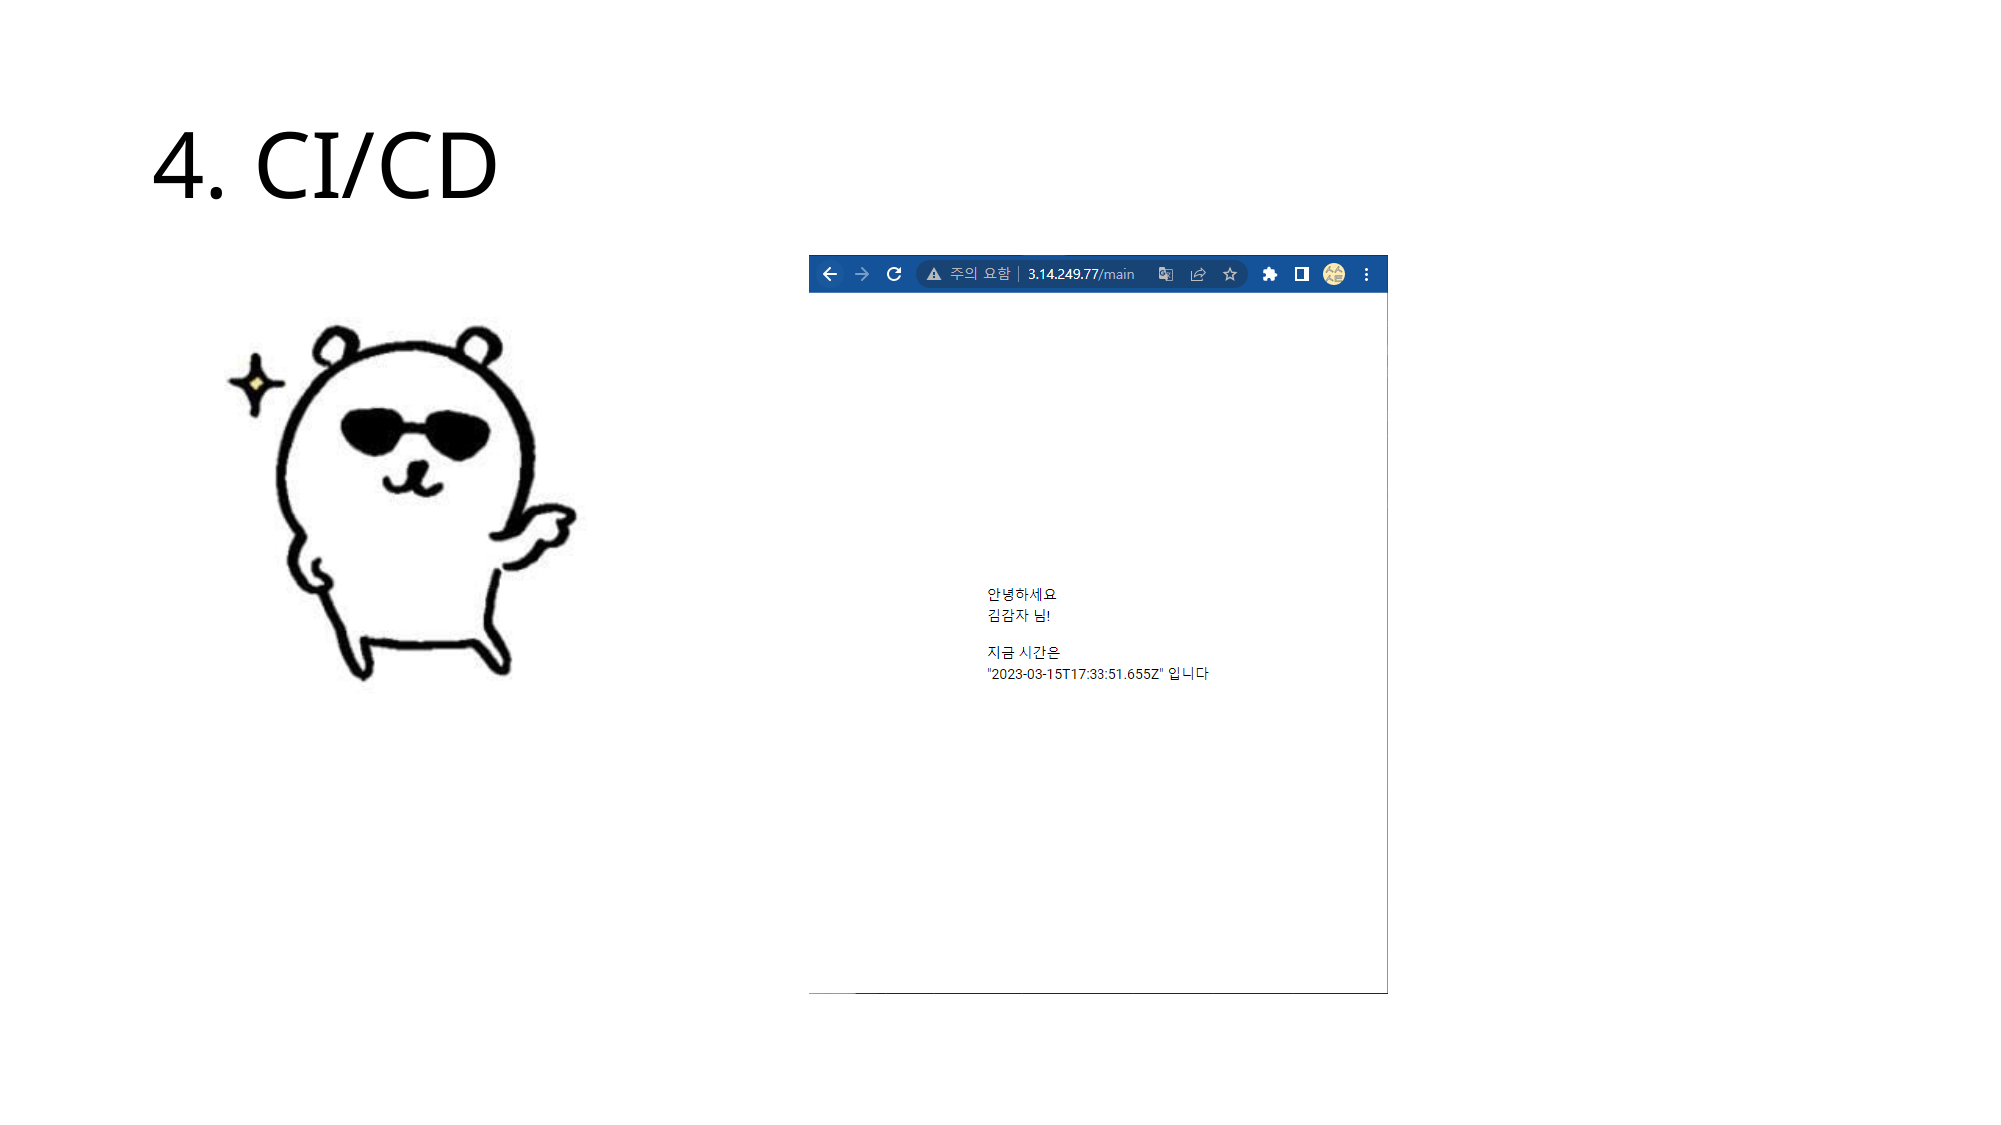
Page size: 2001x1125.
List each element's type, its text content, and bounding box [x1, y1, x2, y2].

title 4. CI/CD [137, 59, 1863, 278]
picture [137, 255, 700, 725]
picture [809, 255, 1388, 994]
